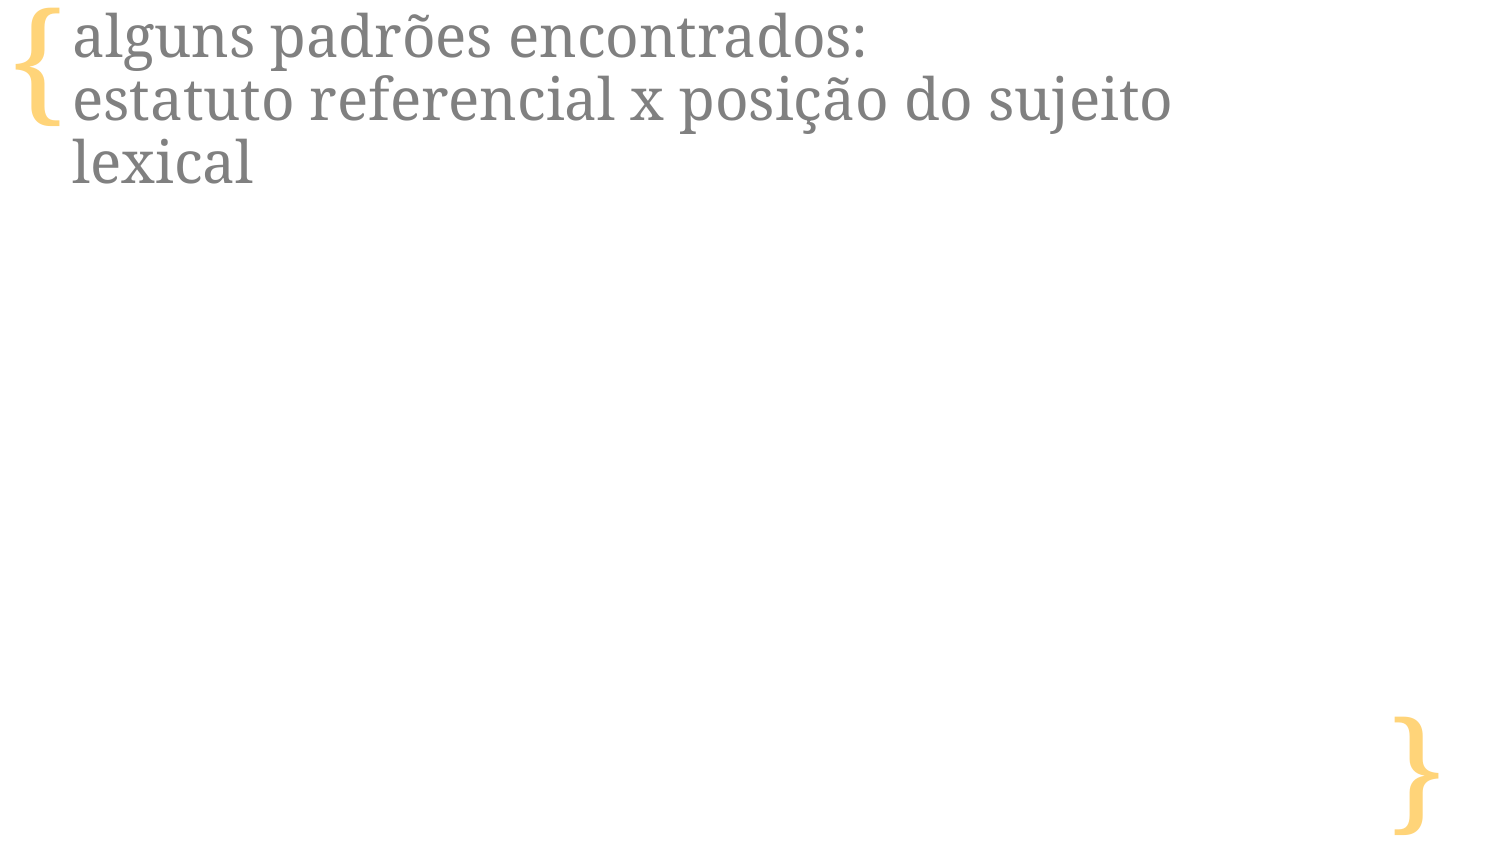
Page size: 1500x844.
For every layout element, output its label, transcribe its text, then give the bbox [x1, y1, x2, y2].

title alguns padrões encontrados: estatuto referencial x posição do sujeito lexical [57, 0, 1352, 630]
